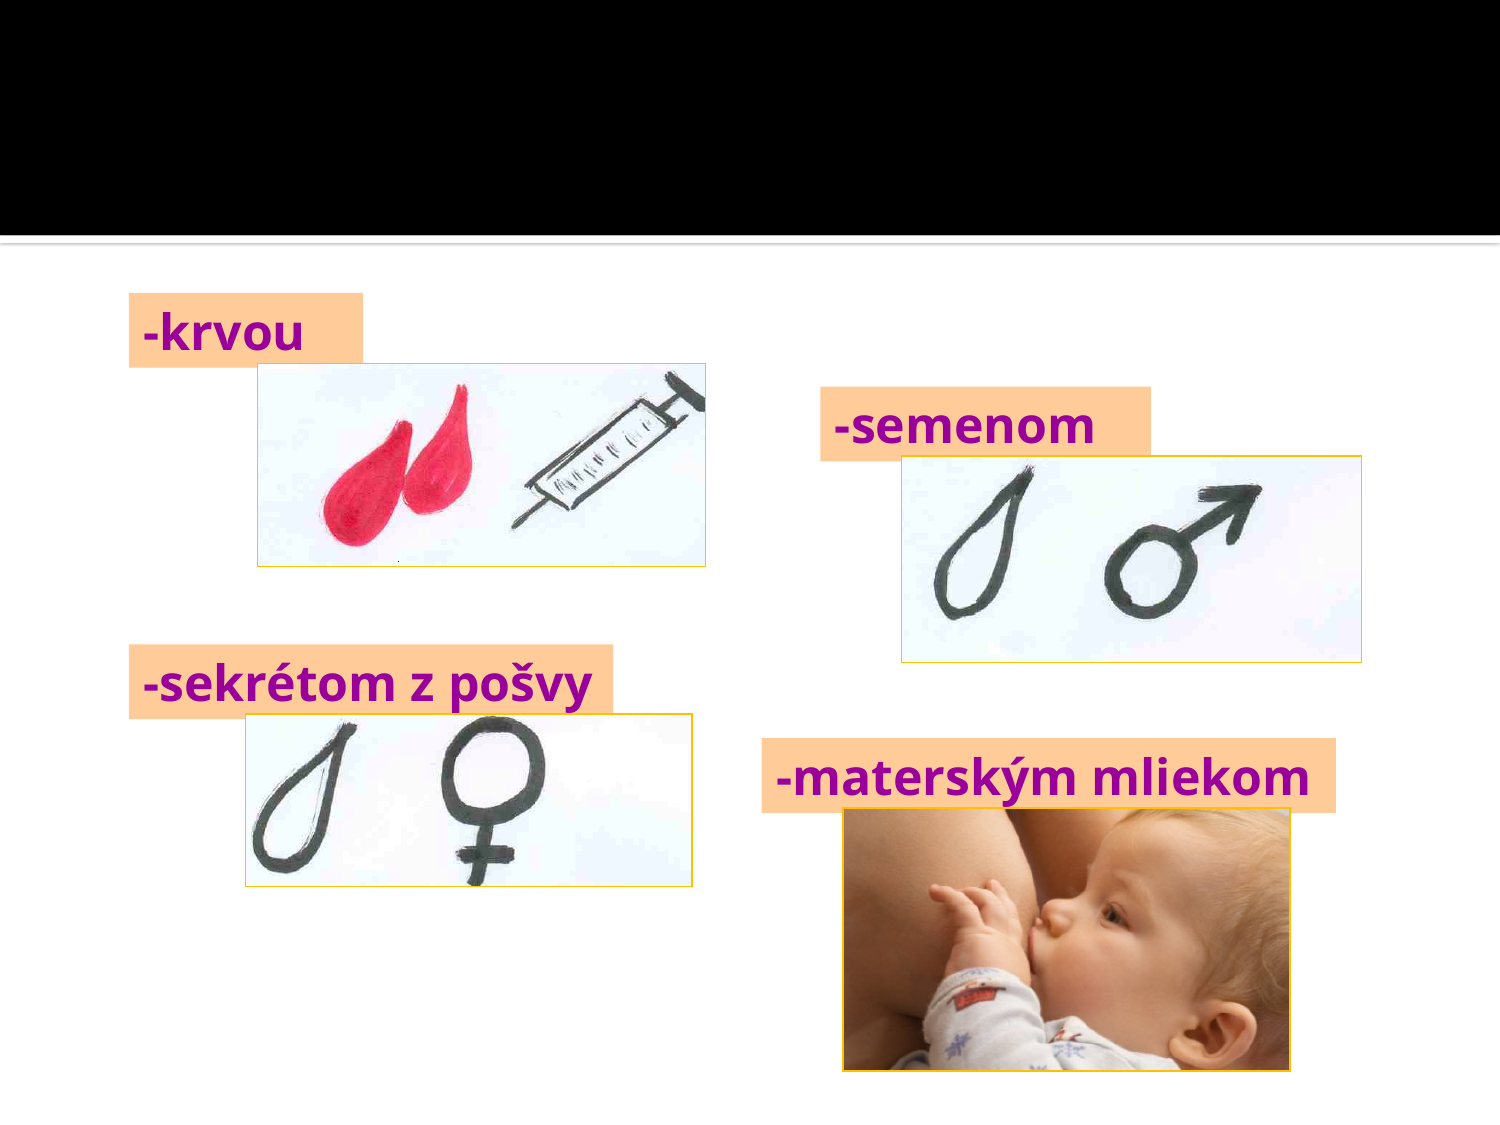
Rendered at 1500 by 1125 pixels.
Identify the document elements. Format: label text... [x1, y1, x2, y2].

picture [843, 808, 1290, 1071]
text_box -sekrétom z pošvy [128, 644, 614, 720]
picture [902, 456, 1361, 662]
picture [246, 714, 692, 886]
text_box -semenom [820, 386, 1151, 462]
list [257, 363, 706, 567]
text_box -krvou [128, 292, 364, 368]
text_box -materským mliekom [761, 738, 1336, 813]
